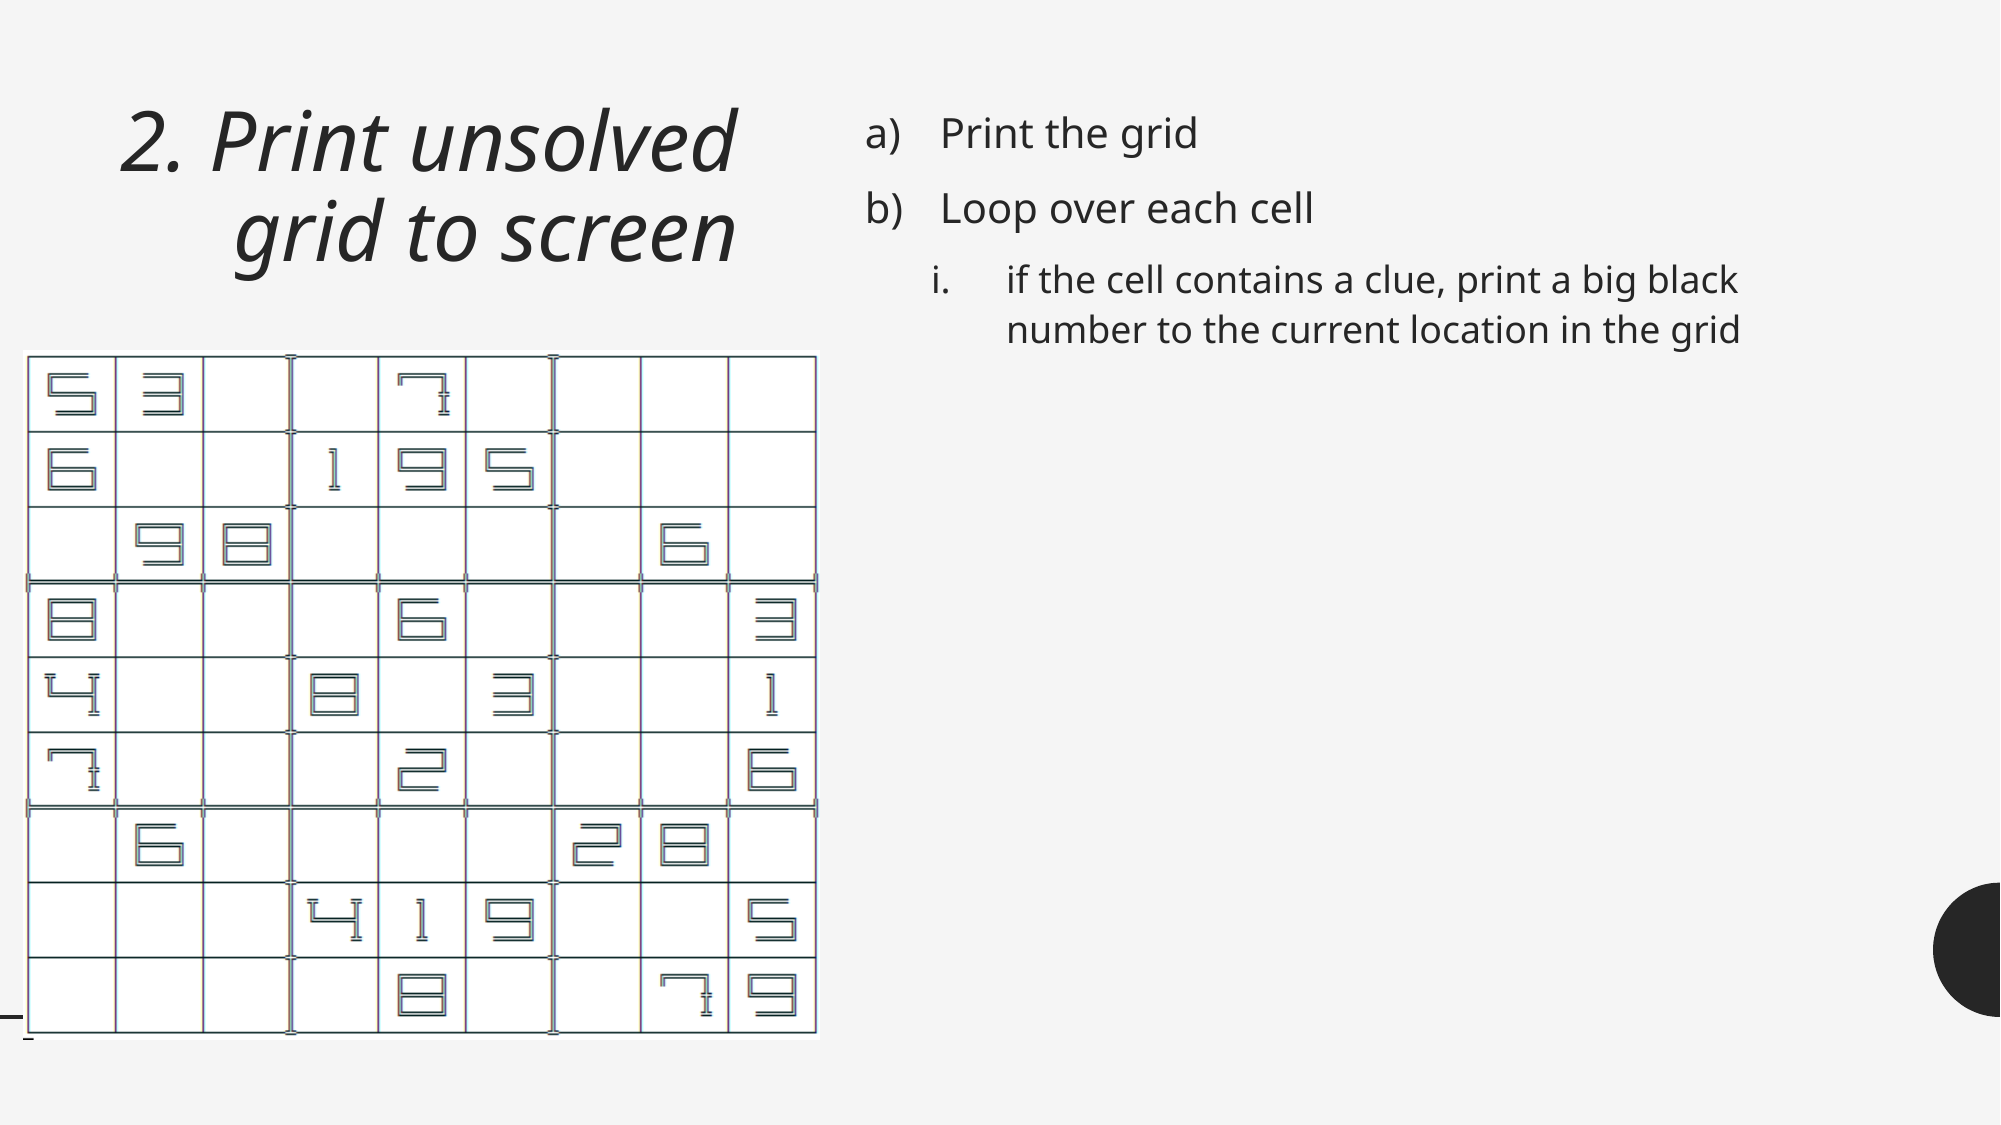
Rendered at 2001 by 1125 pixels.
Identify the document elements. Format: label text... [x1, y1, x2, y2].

list Print the grid Loop over each cell if the cell contains a clue, print a big black number to the current location in the grid [849, 93, 1875, 1022]
picture [22, 350, 820, 1040]
title 2. Print unsolved grid to screen [64, 91, 754, 350]
